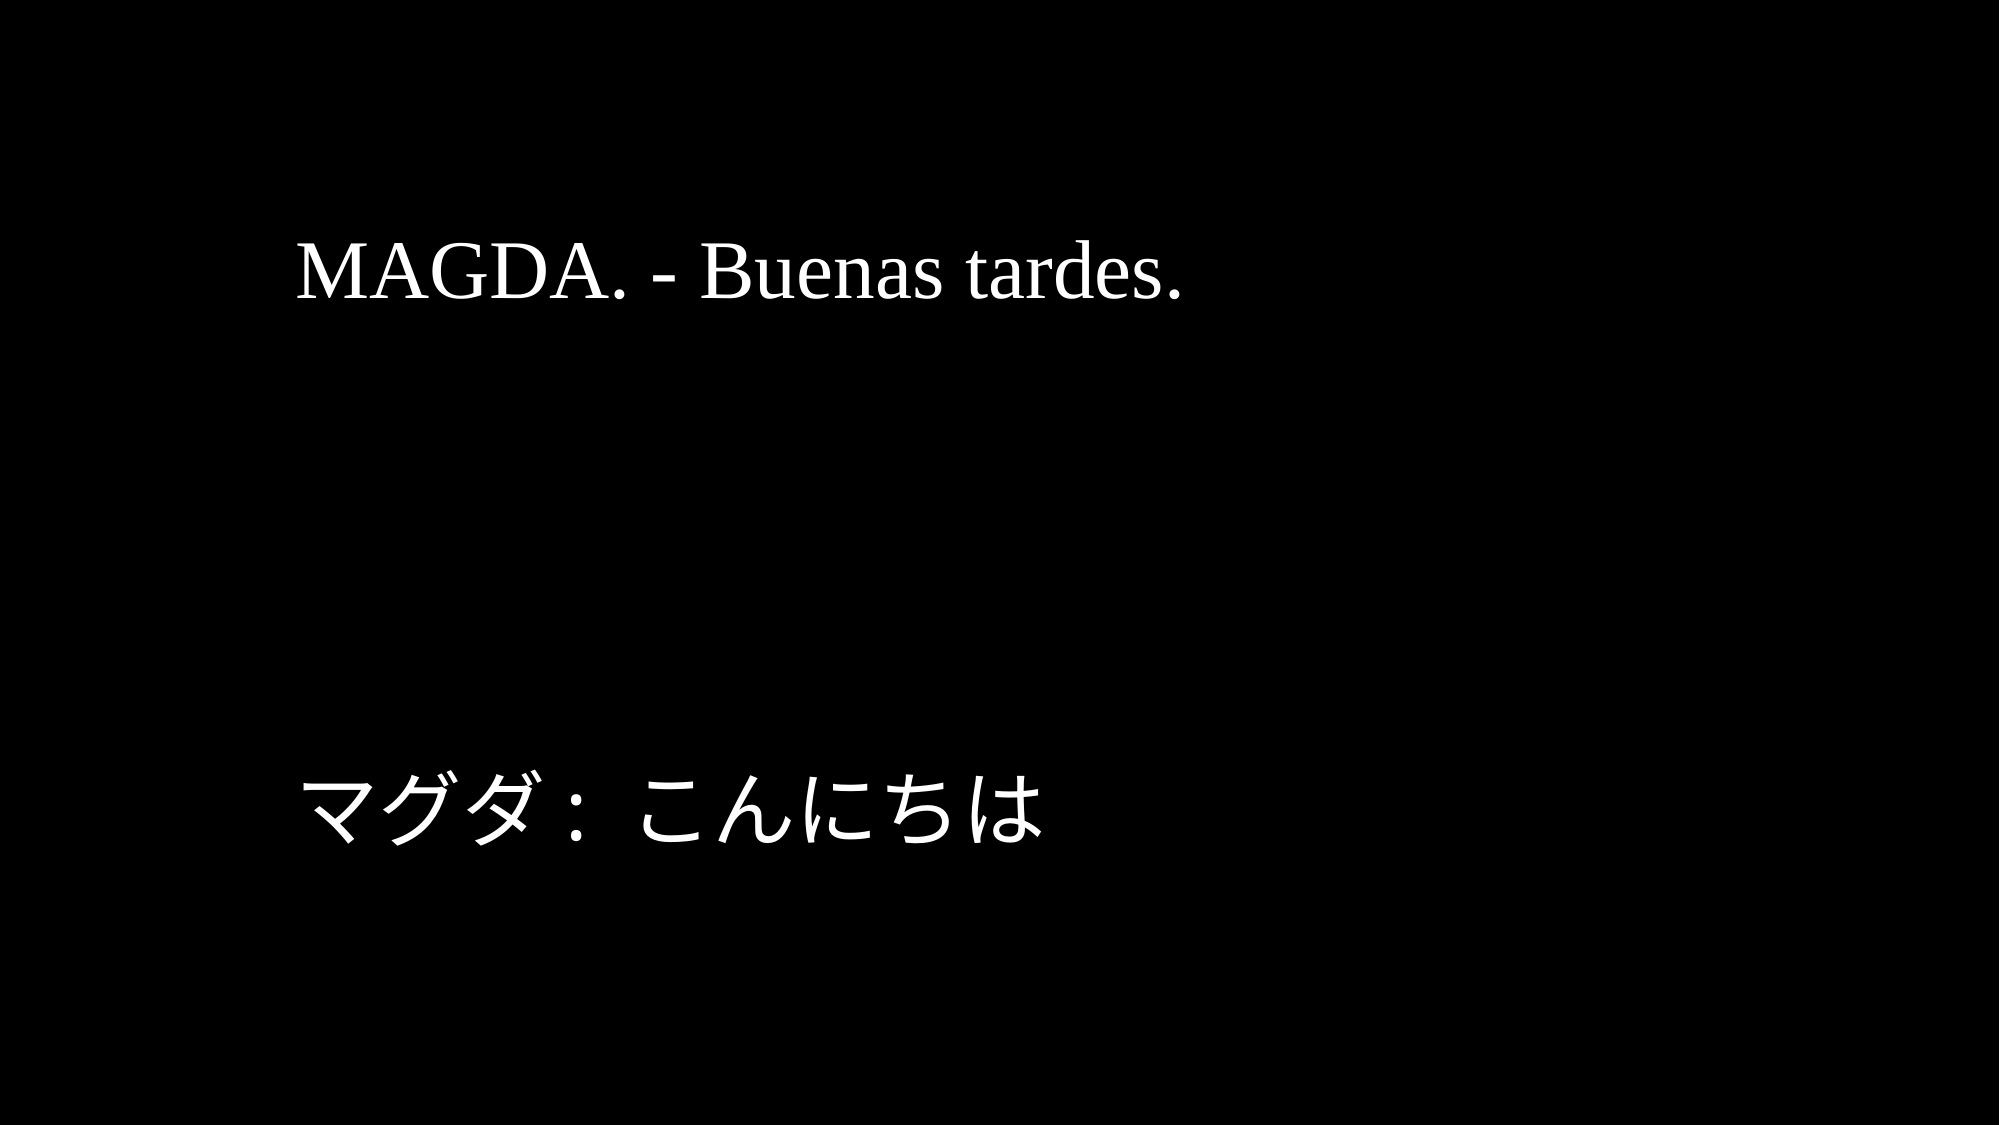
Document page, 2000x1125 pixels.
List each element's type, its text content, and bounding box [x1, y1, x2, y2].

text_box MAGDA. - Buenas tardes. [280, 208, 1448, 369]
text_box マグダ: こんにちは [280, 750, 1719, 910]
